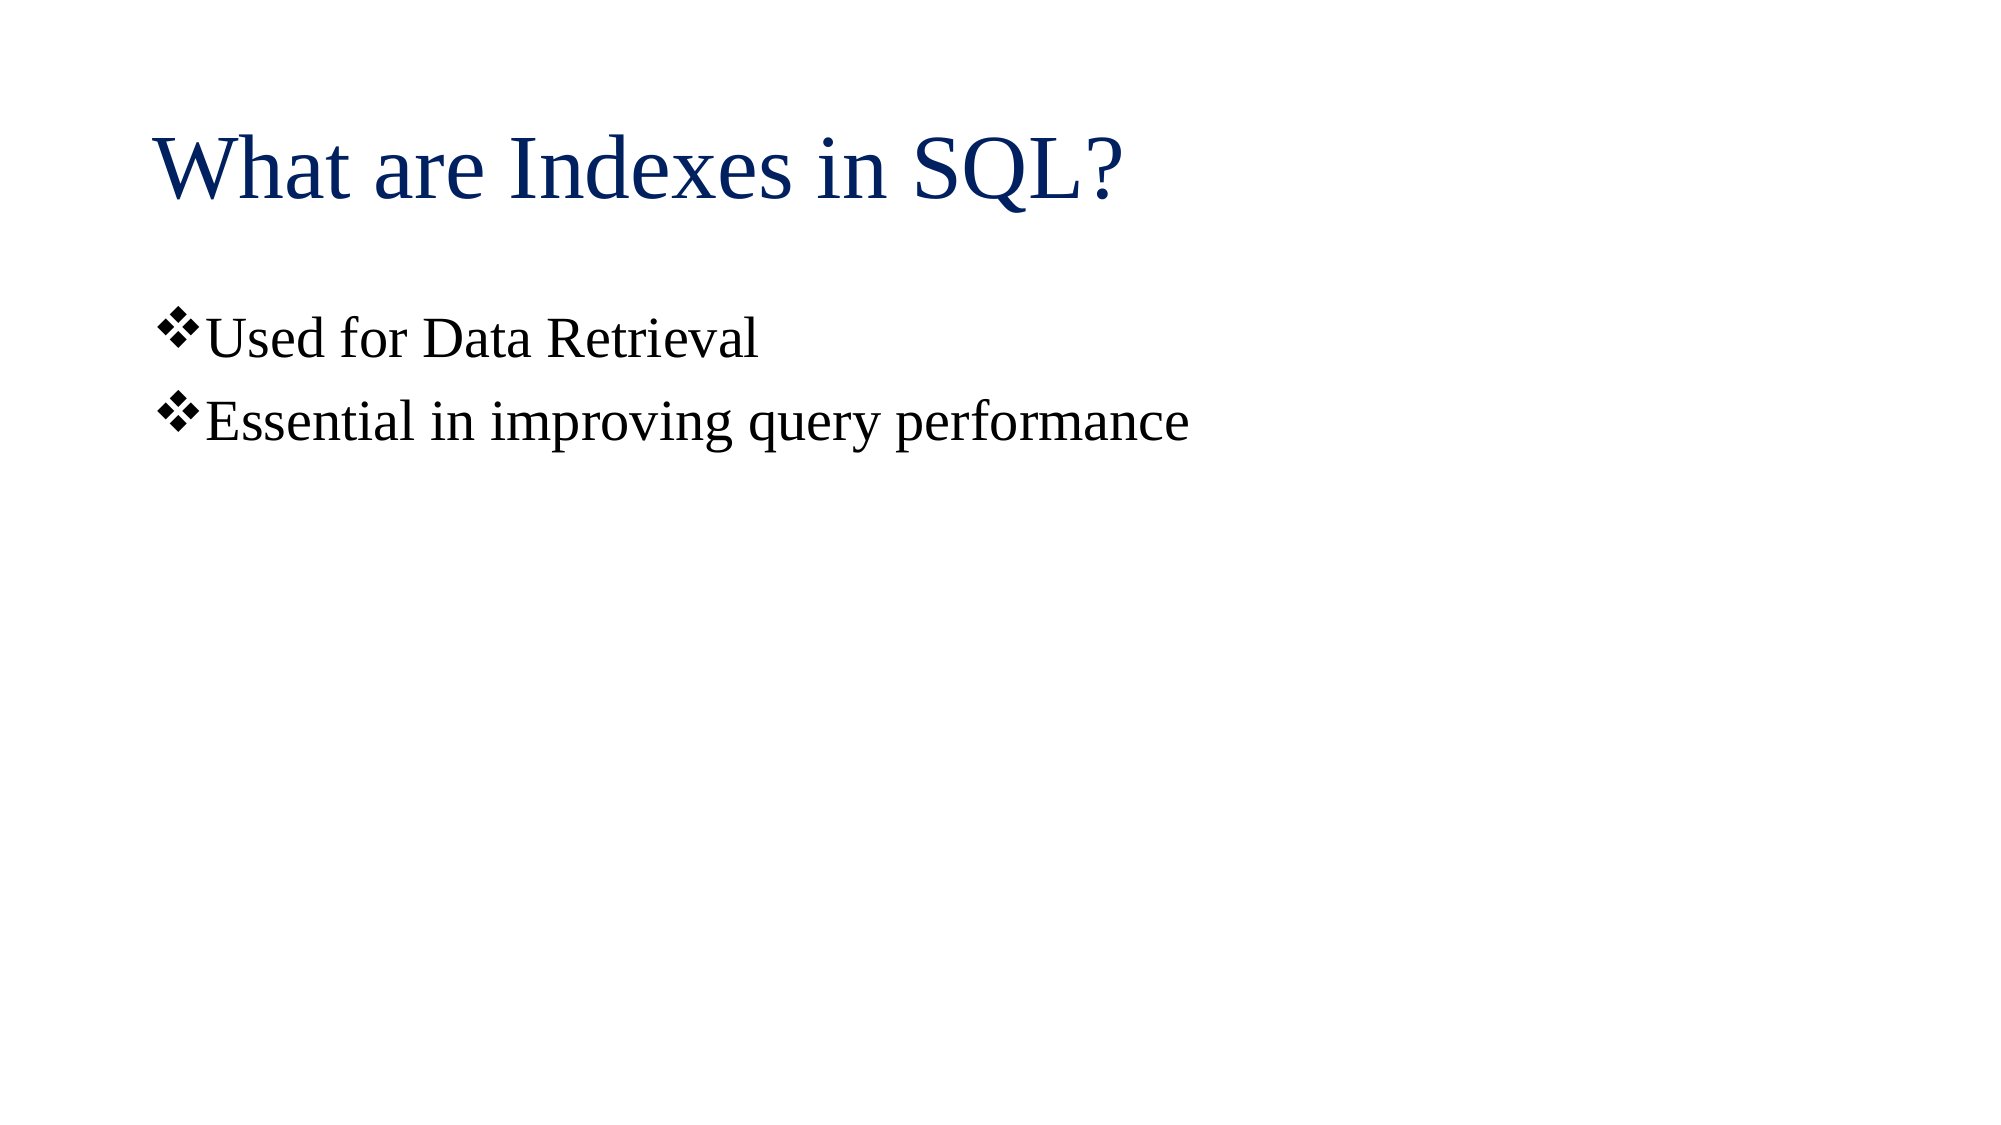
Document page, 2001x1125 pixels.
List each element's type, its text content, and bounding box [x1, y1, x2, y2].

list Used for Data Retrieval Essential in improving query performance [137, 299, 1863, 1014]
title What are Indexes in SQL? [137, 59, 1863, 278]
